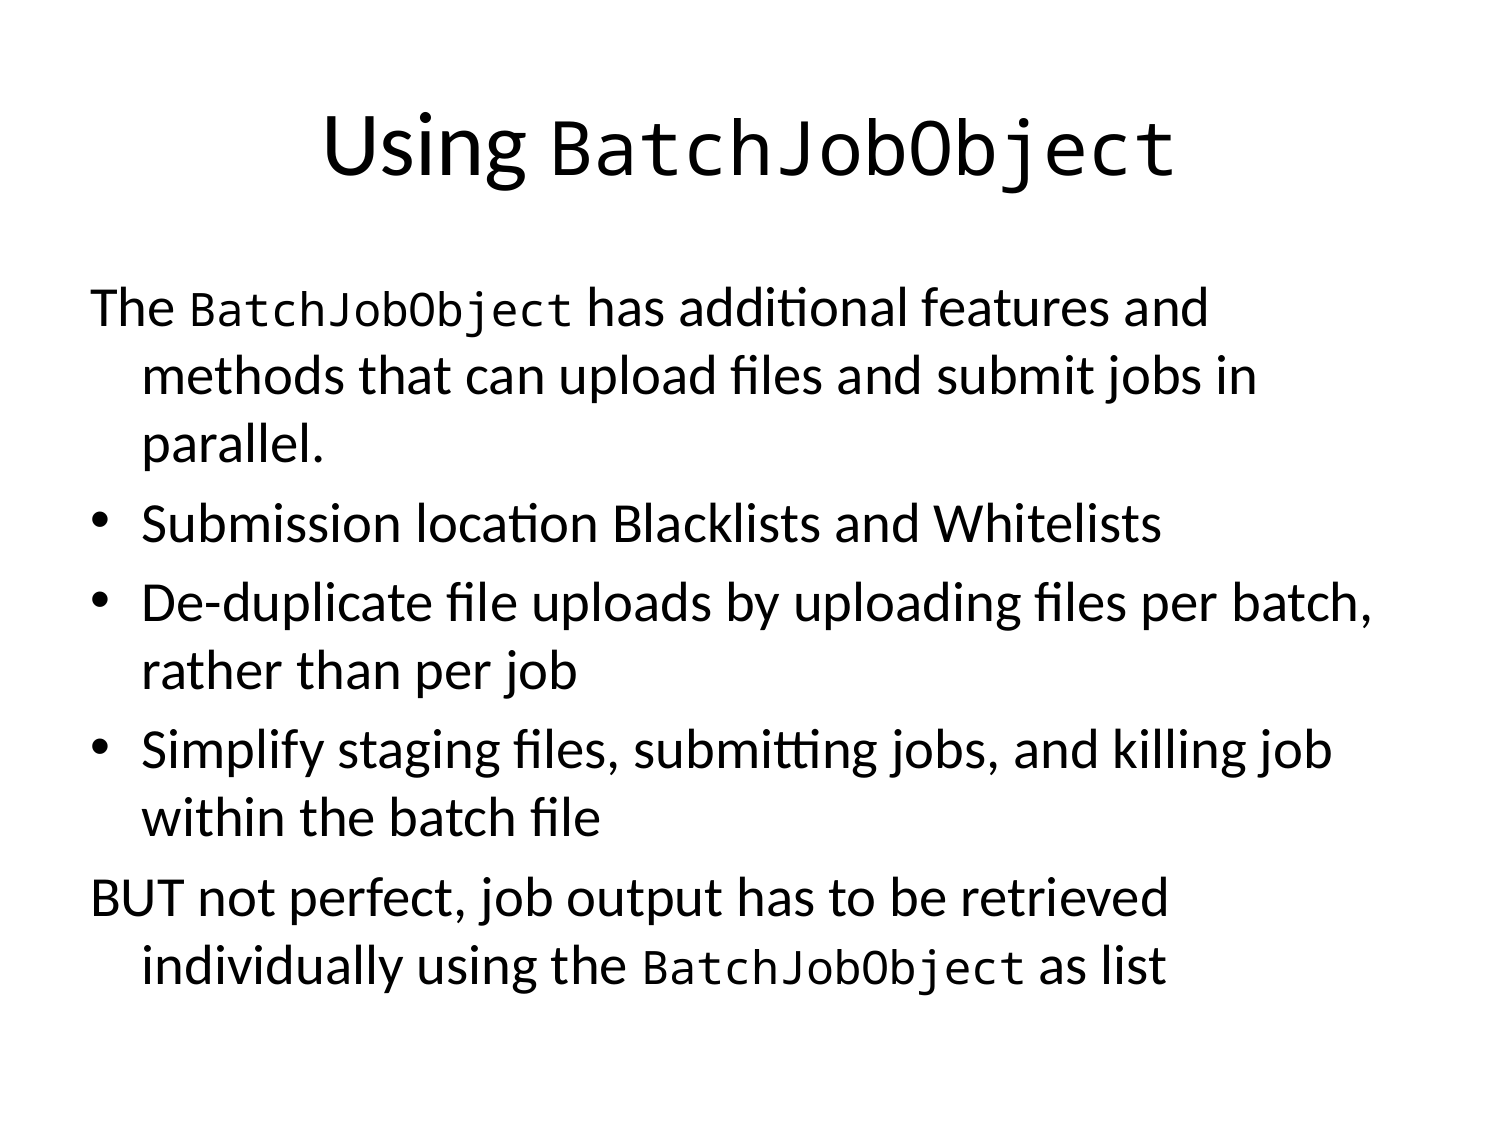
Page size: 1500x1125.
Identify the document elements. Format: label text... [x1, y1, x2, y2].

title Using BatchJobObject [75, 45, 1425, 233]
list The BatchJobObject has additional features and methods that can upload files and submit jobs in parallel. Submission location Blacklists and Whitelists De-duplicate file uploads by uploading files per batch, rather than per job Simplify staging files, submitting jobs, and killing job within the batch file BUT not perfect, job output has to be retrieved individually using the BatchJobObject as list [75, 262, 1425, 1005]
